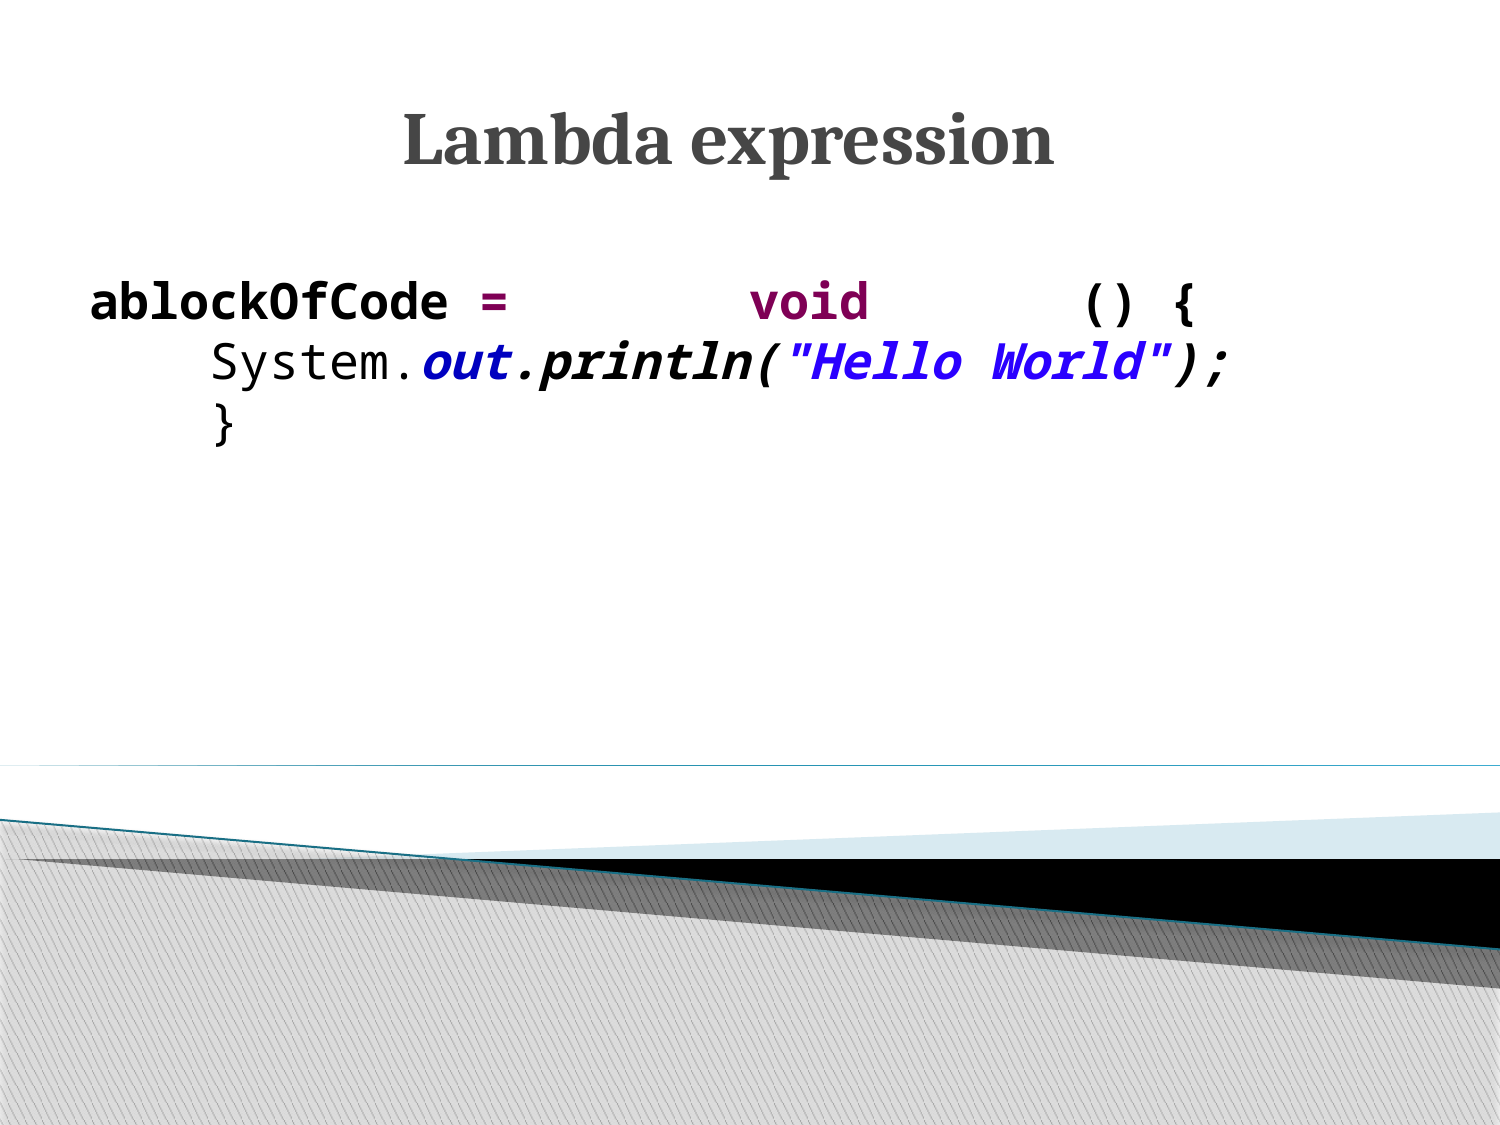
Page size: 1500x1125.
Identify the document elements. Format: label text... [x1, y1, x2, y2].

title Lambda expression [249, 50, 1088, 188]
picture [5, 859, 1500, 989]
text_box ablockOfCode = void () { System.out.println("Hello World"); } [74, 262, 1350, 503]
